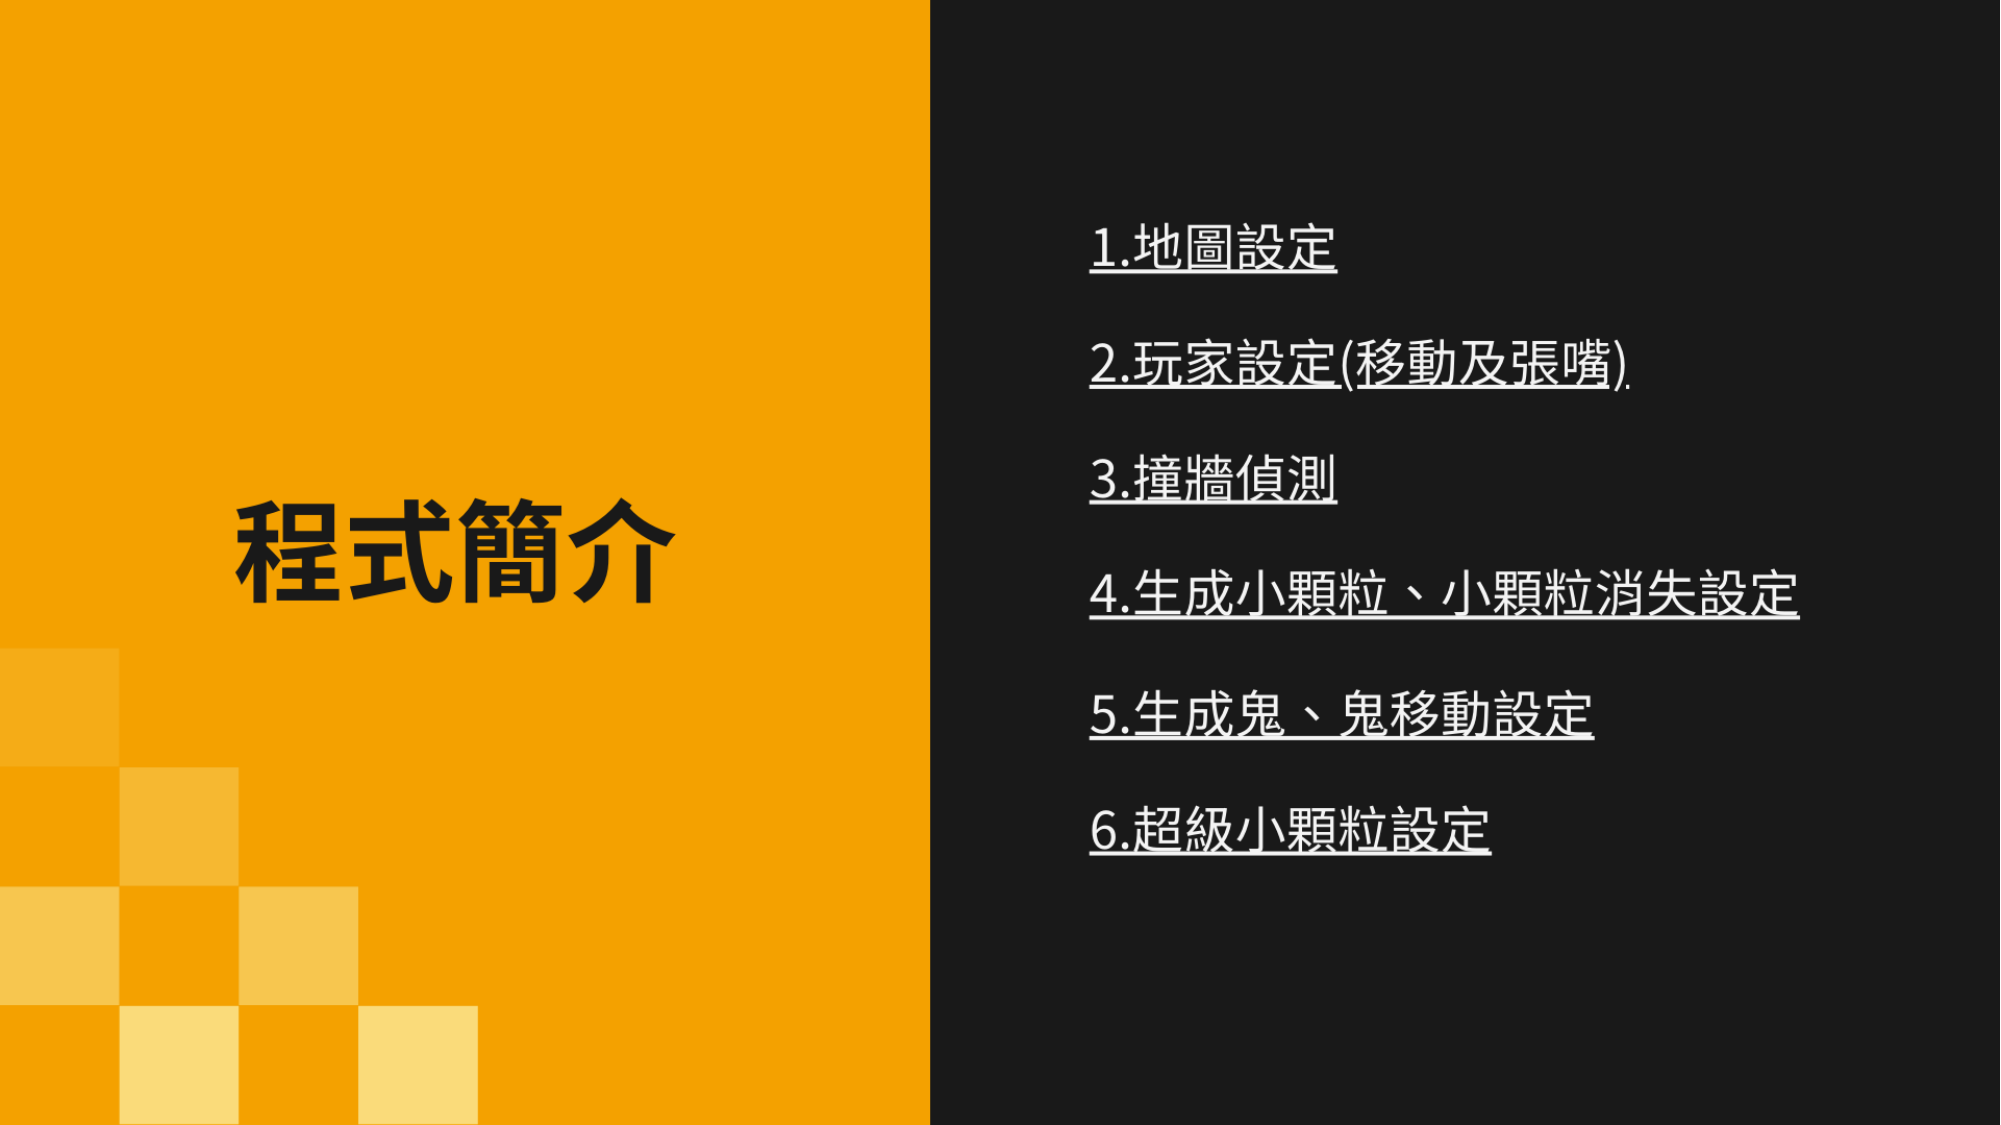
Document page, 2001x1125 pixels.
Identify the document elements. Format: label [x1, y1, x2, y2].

list [0, 0, 2000, 1125]
